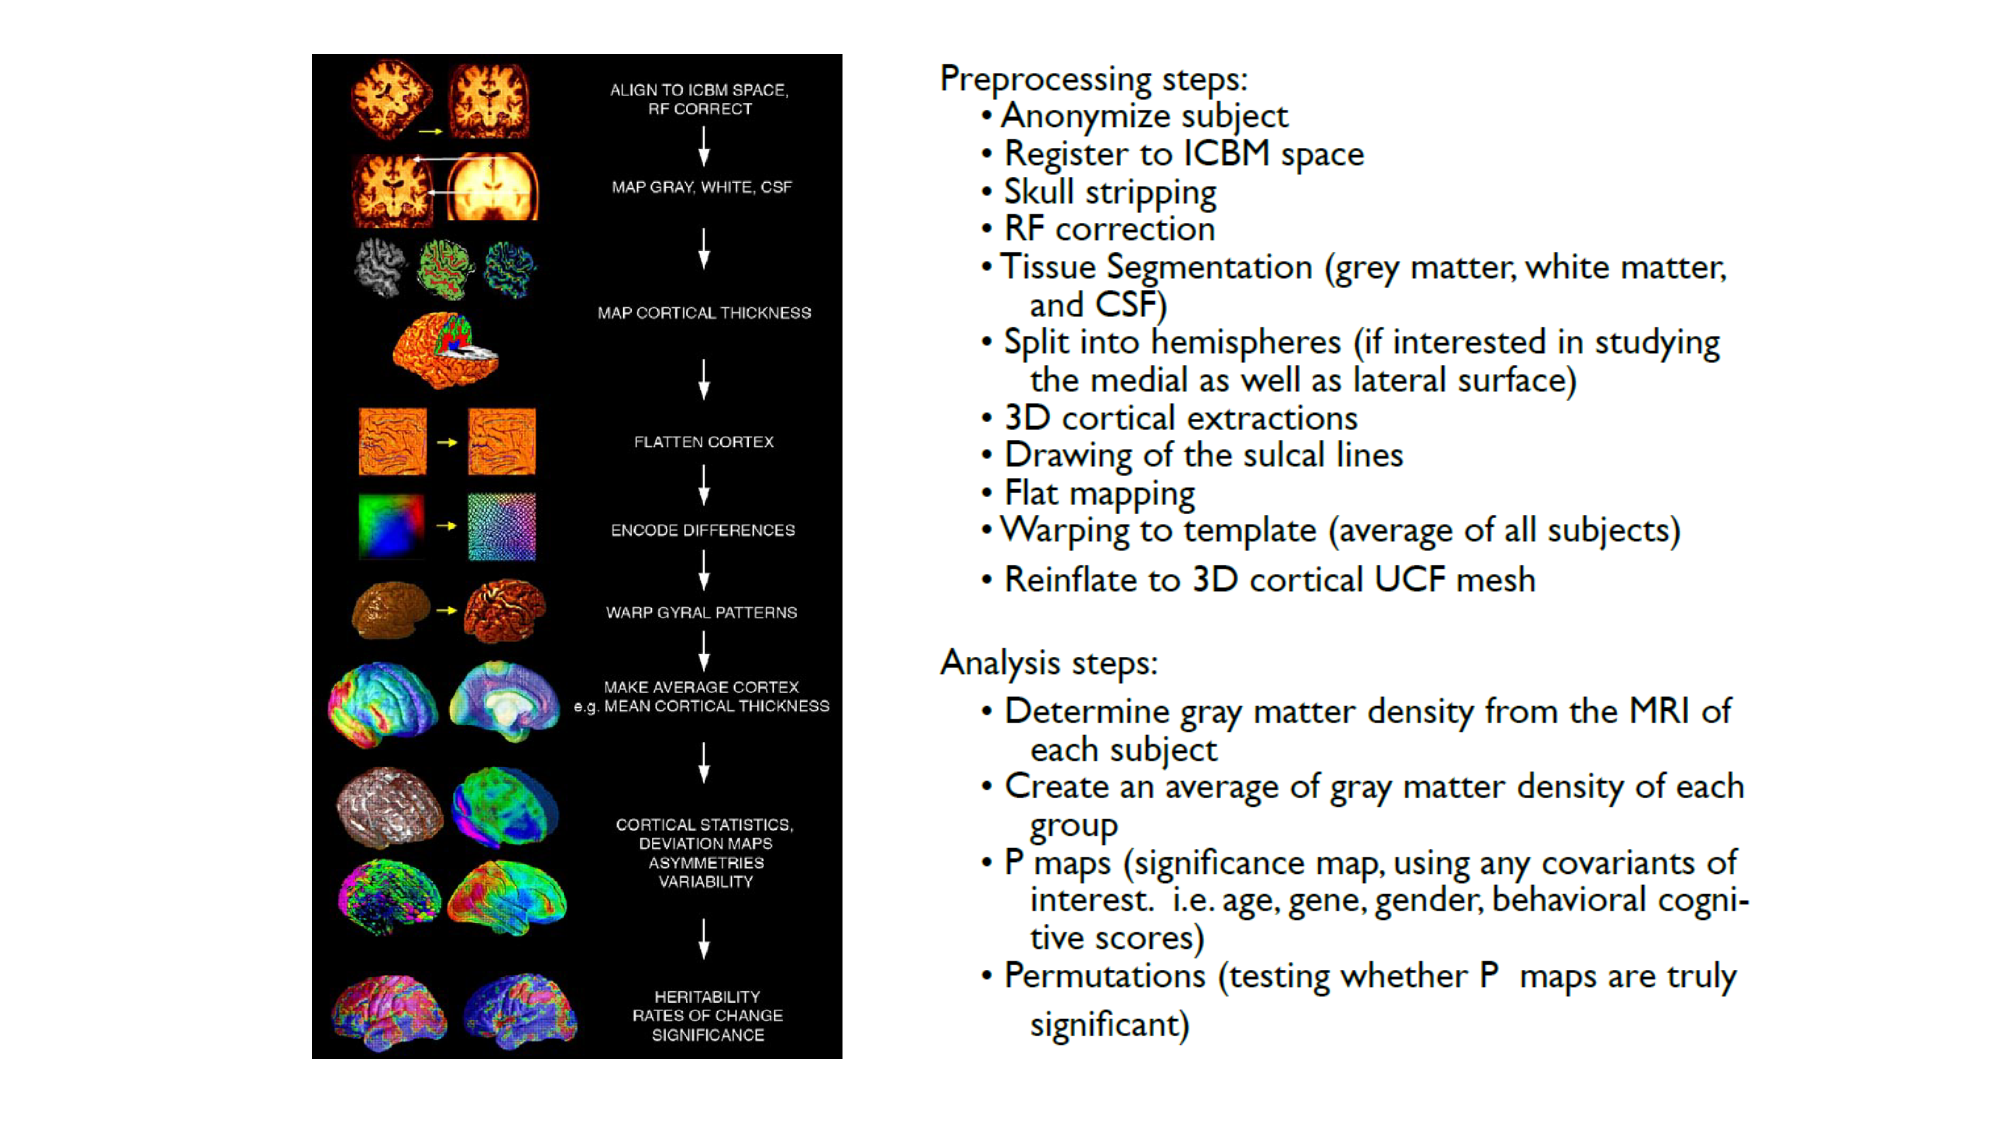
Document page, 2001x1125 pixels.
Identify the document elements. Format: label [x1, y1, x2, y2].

list [921, 34, 1788, 1065]
picture [286, 34, 856, 1065]
